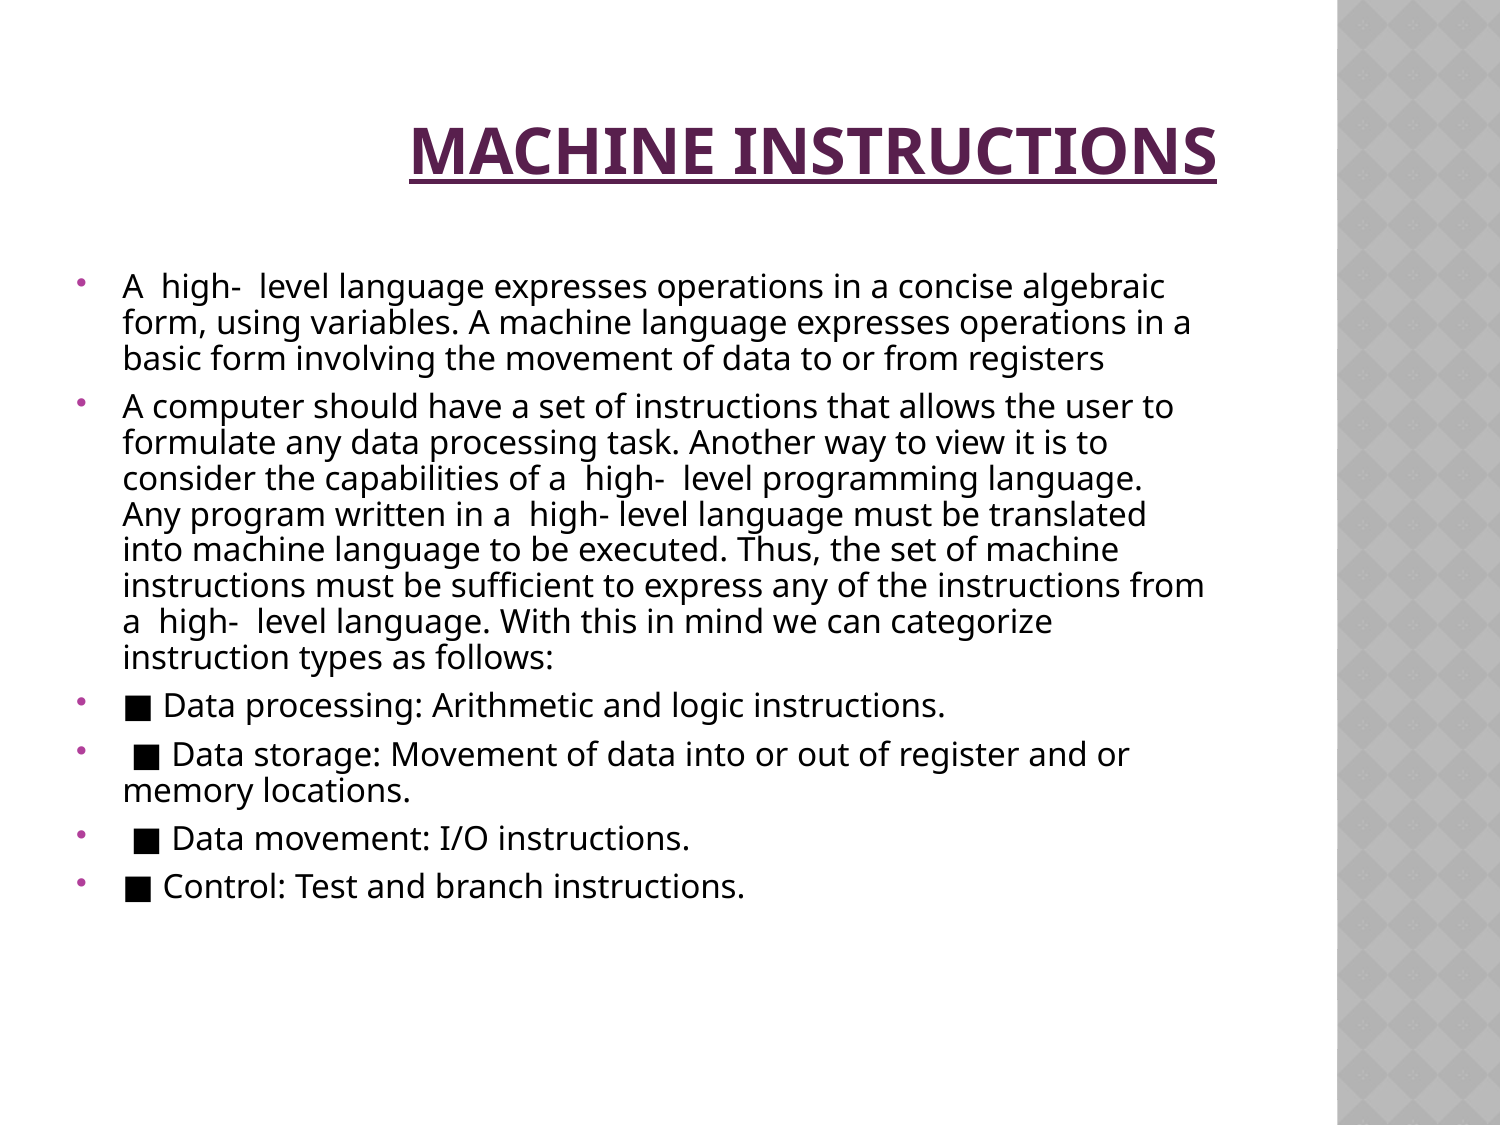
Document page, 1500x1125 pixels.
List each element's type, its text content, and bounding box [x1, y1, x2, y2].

title MACHINE INSTRUCTIONS [37, 50, 1225, 188]
list A high- level language expresses operations in a concise algebraic form, using variables. A machine language expresses operations in a basic form involving the movement of data to or from registers A computer should have a set of instructions that allows the user to formulate any data processing task. Another way to view it is to consider the capabilities of a high- level programming language. Any program written in a high- level language must be translated into machine language to be executed. Thus, the set of machine instructions must be sufficient to express any of the instructions from a high- level language. With this in mind we can categorize instruction types as follows: ■ Data processing: Arithmetic and logic instructions. ■ Data storage: Movement of data into or out of register and or memory locations. ■ Data movement: I/O instructions. ■ Control: Test and branch instructions. [62, 262, 1225, 949]
